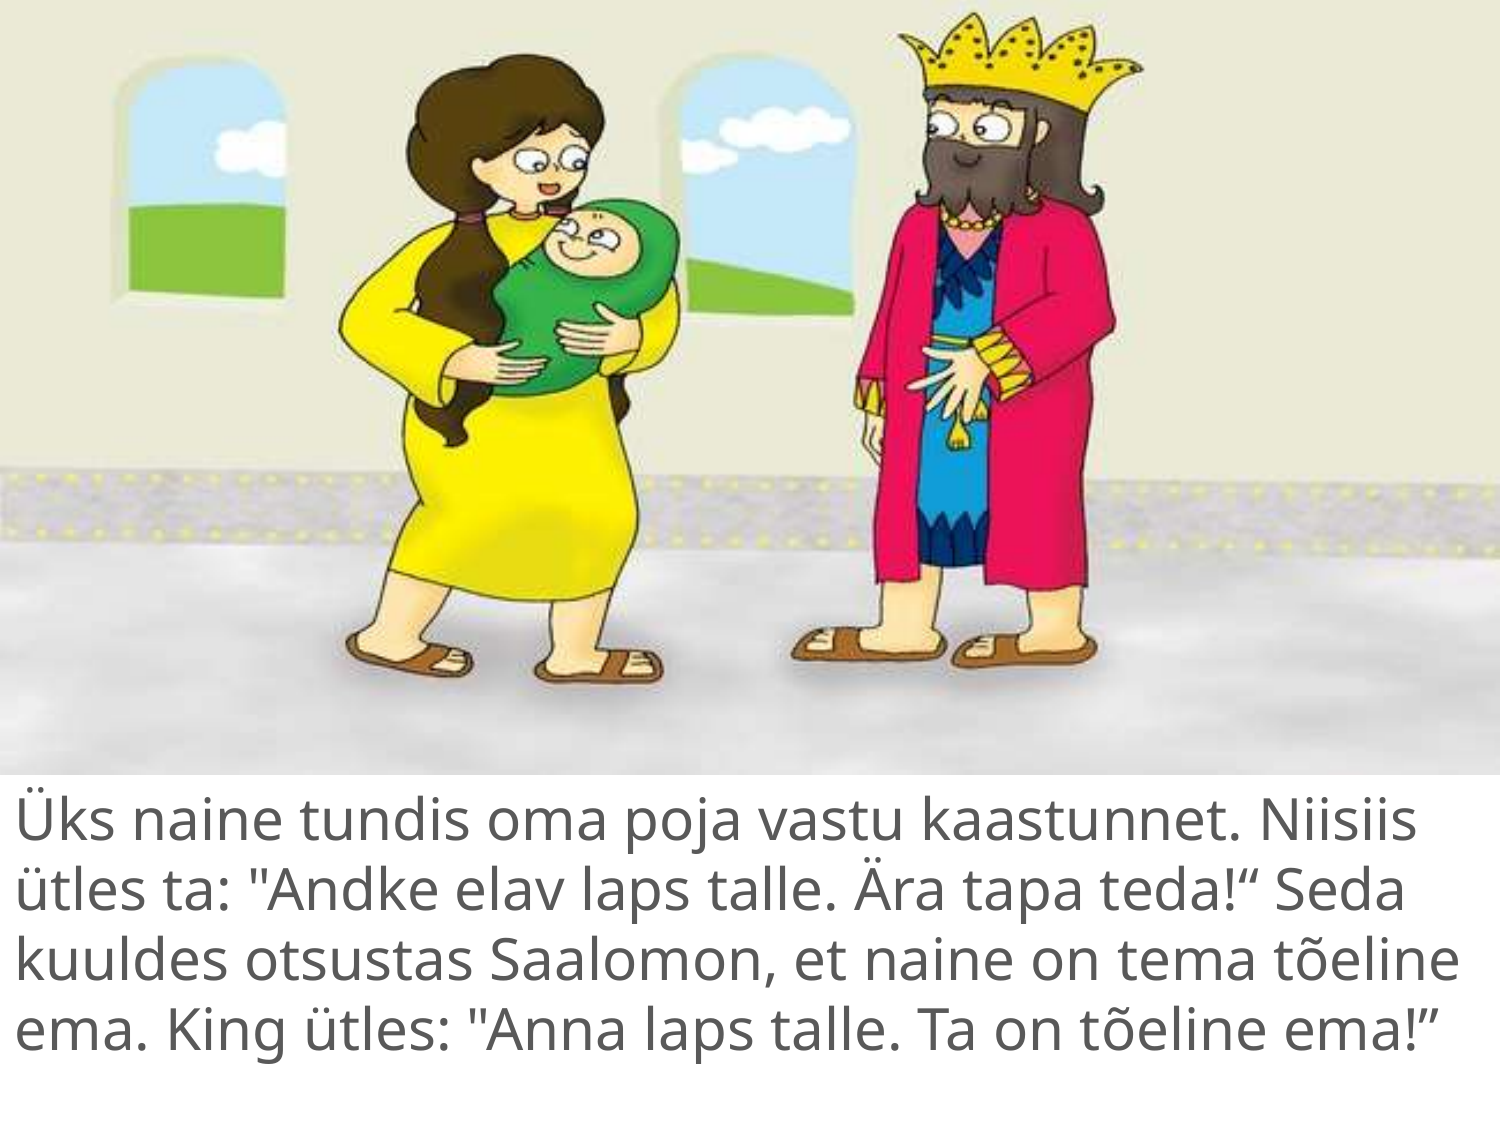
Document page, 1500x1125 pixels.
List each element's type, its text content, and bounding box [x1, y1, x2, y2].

text_box Üks naine tundis oma poja vastu kaastunnet. Niisiis ütles ta: "Andke elav laps talle. Ära tapa teda!“ Seda kuuldes otsustas Saalomon, et naine on tema tõeline ema. King ütles: "Anna laps talle. Ta on tõeline ema!” [0, 784, 1486, 1070]
picture [0, 0, 1500, 776]
